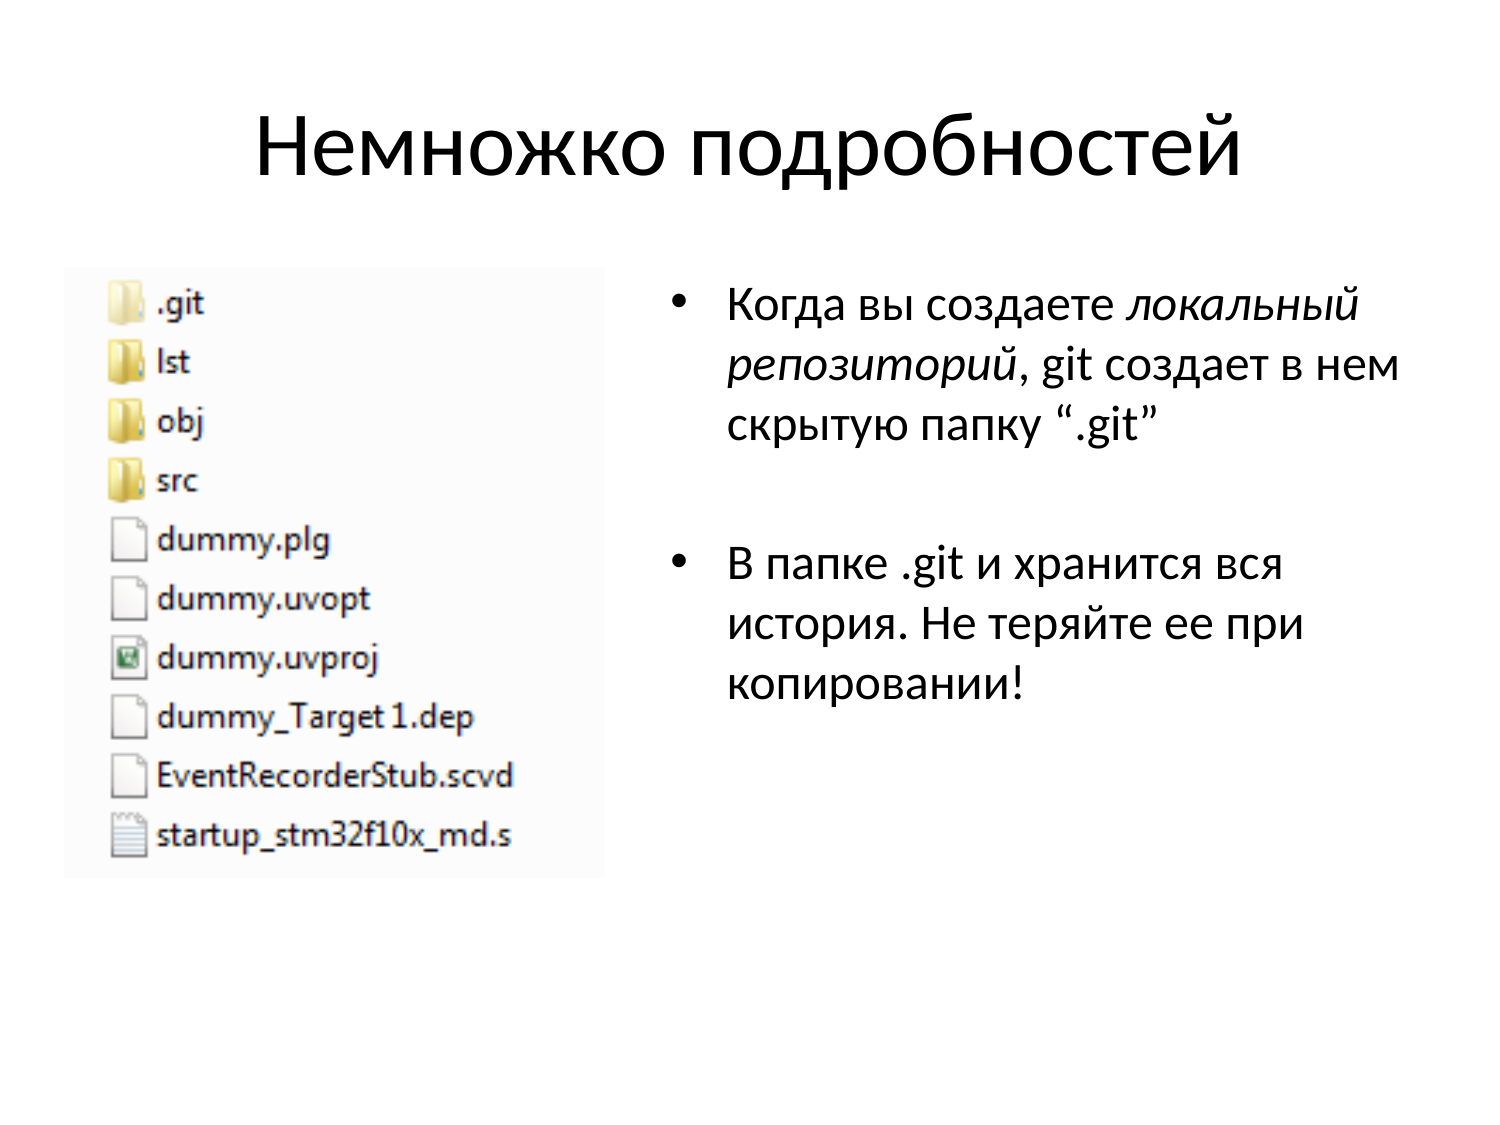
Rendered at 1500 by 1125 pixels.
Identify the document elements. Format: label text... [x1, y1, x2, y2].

title Немножко подробностей [75, 45, 1425, 233]
picture [64, 266, 605, 878]
list Когда вы создаете локальный репозиторий, git создает в нем скрытую папку “.git” В папке .git и хранится вся история. Не теряйте ее при копировании! [655, 262, 1425, 1005]
